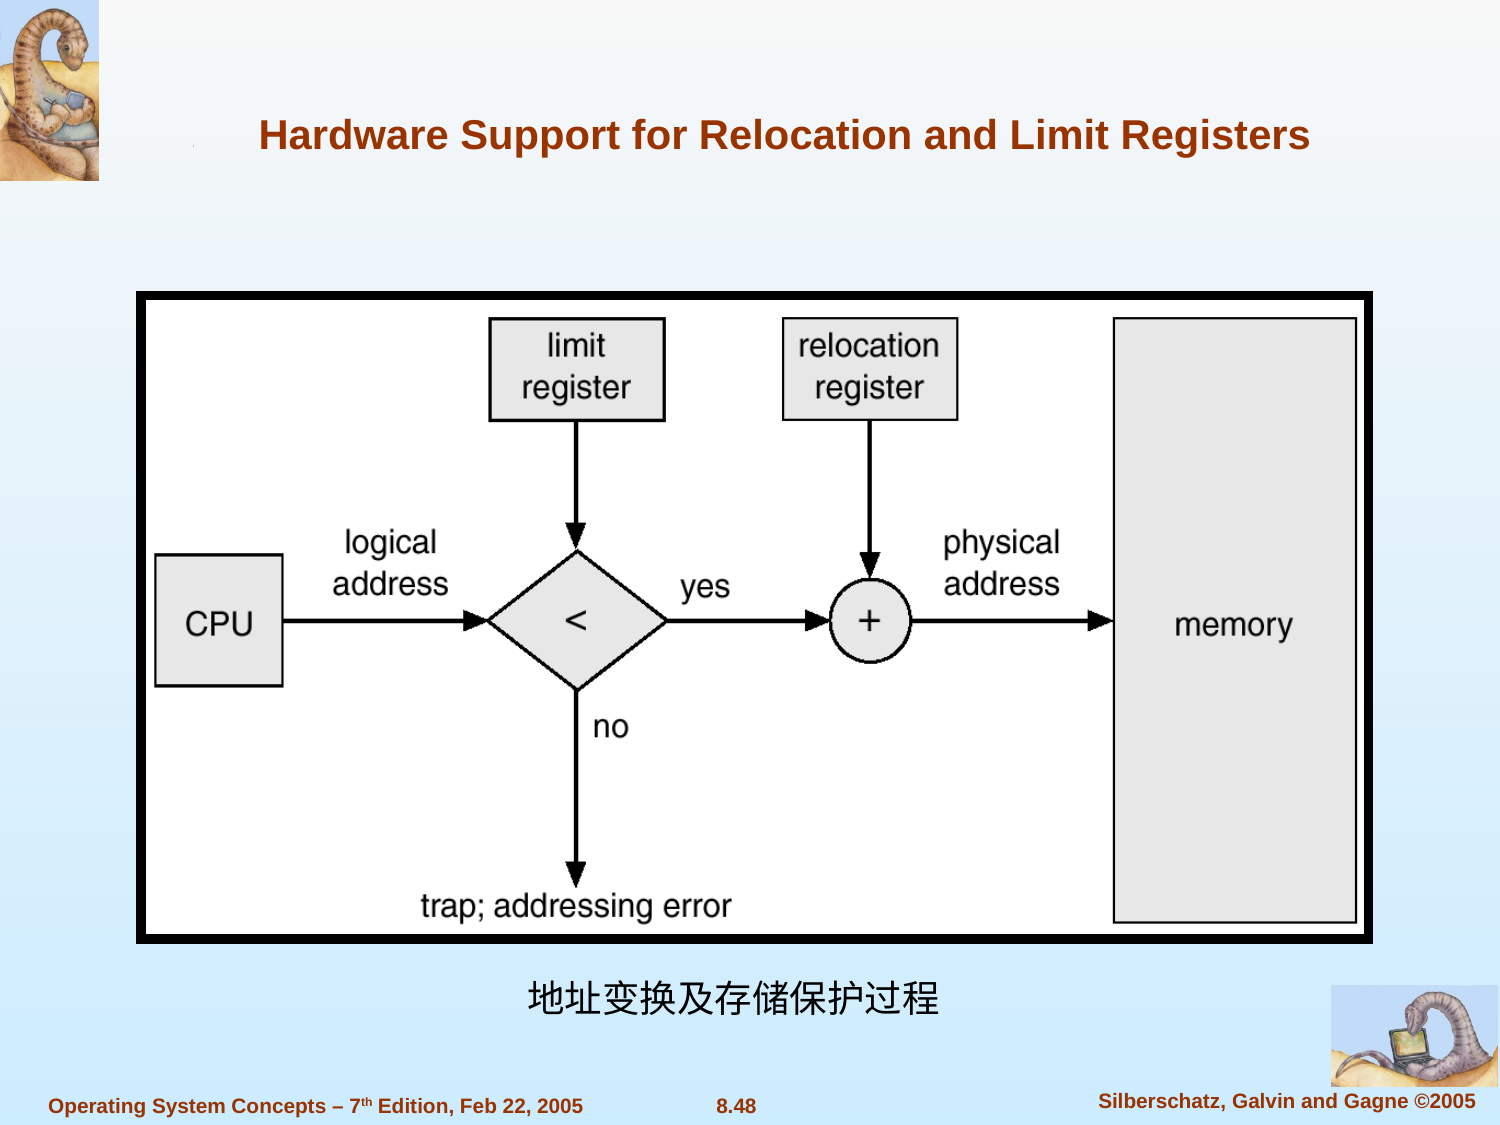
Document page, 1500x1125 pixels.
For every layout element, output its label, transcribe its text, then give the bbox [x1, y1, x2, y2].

title Hardware Support for Relocation and Limit Registers [114, 27, 1456, 166]
text_box 地址变换及存储保护过程 [512, 967, 989, 1028]
picture [0, 0, 99, 181]
picture [145, 300, 1364, 935]
picture [1331, 985, 1498, 1087]
